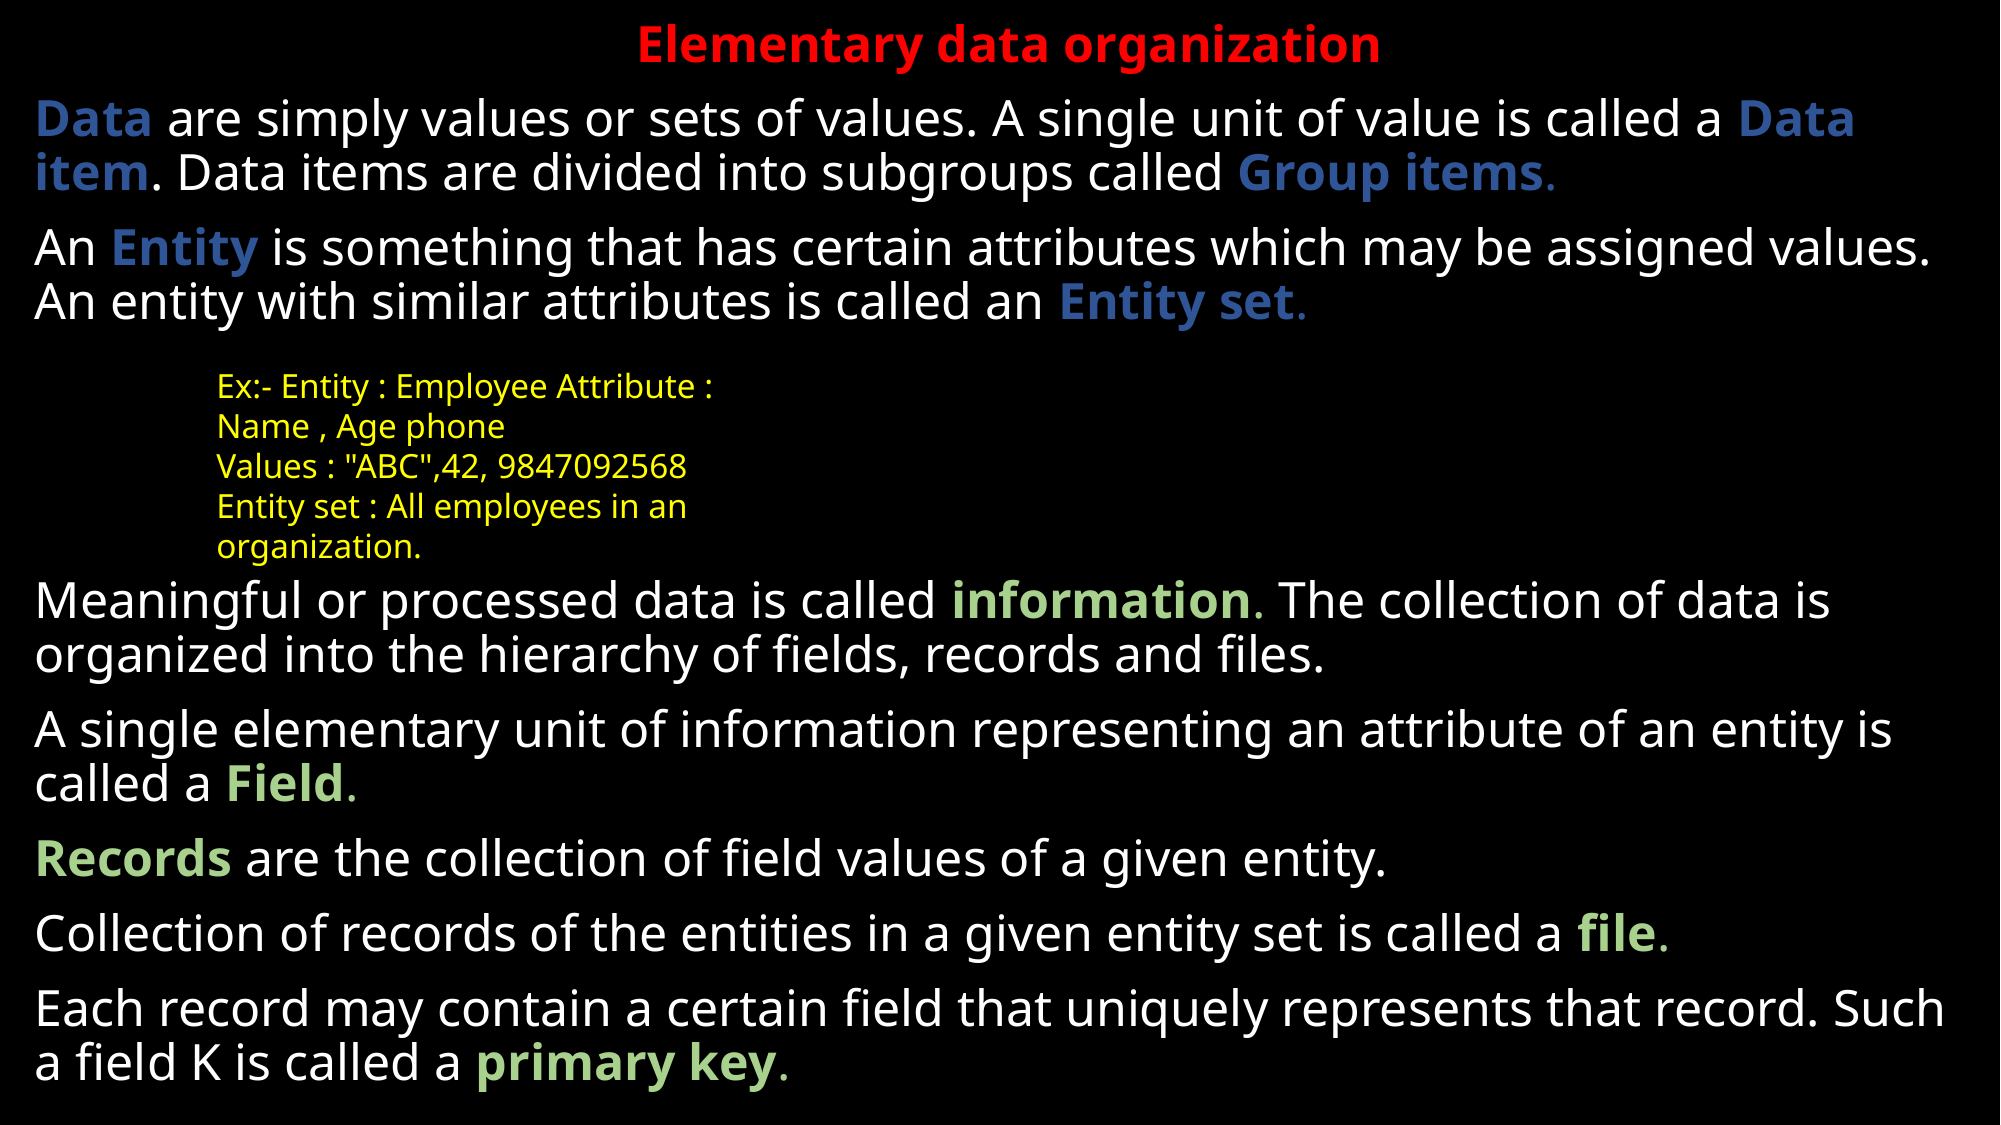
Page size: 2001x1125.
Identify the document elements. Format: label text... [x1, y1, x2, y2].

subtitle Elementary data organization Data are simply values or sets of values. A single unit of value is called a Data item. Data items are divided into subgroups called Group items. An Entity is something that has certain attributes which may be assigned values. An entity with similar attributes is called an Entity set. Meaningful or processed data is called information. The collection of data is organized into the hierarchy of fields, records and files. A single elementary unit of information representing an attribute of an entity is called a Field. Records are the collection of field values of a given entity. Collection of records of the entities in a given entity set is called a file. Each record may contain a certain field that uniquely represents that record. Such a field K is called a primary key. [19, 11, 2000, 1125]
text_box Ex:- Entity : Employee Attribute : Name , Age phone Values : "ABC",42, 9847092568 Entity set : All employees in an organization. [216, 365, 801, 607]
